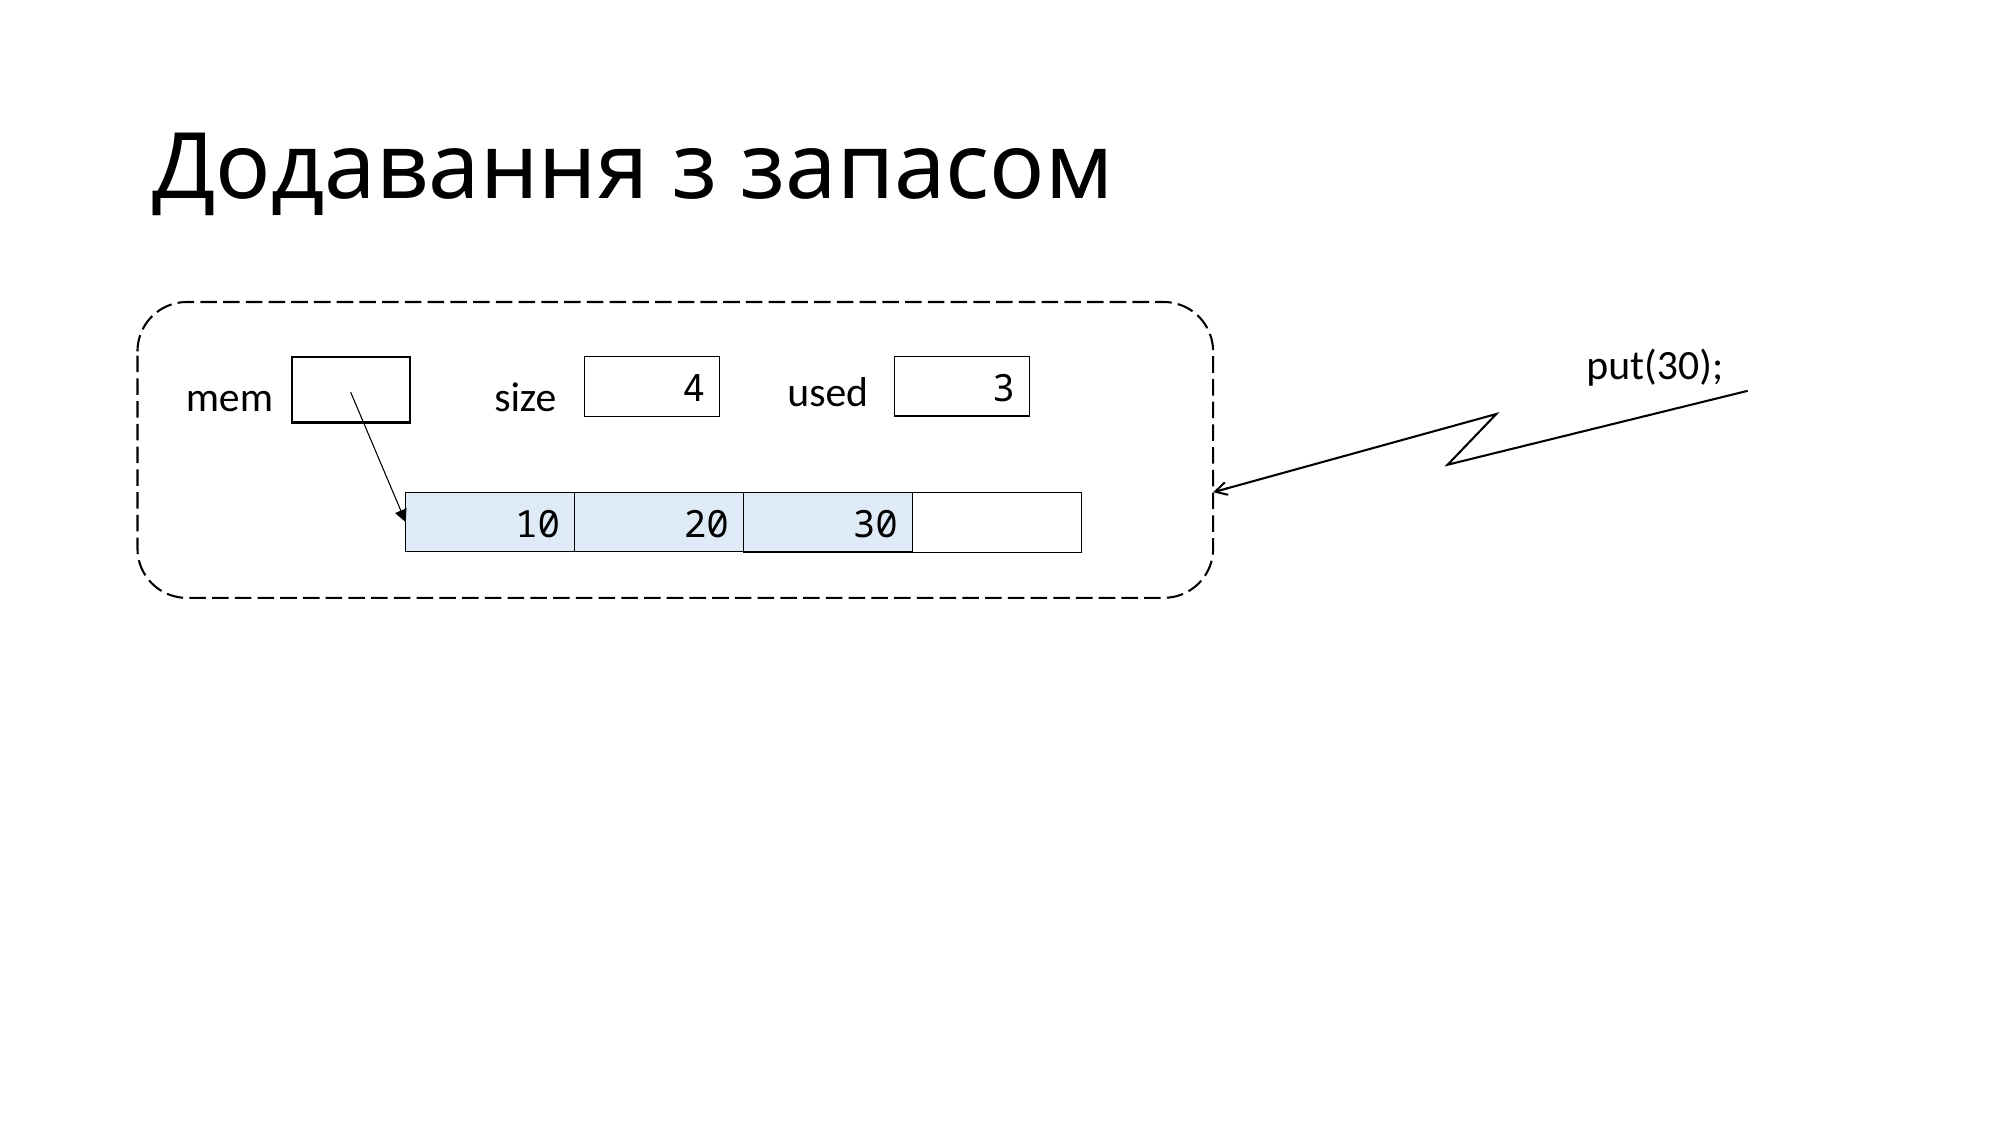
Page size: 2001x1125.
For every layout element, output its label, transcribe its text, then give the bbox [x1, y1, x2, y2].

text_box 4 [584, 356, 720, 417]
text_box 30 [743, 492, 913, 552]
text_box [1213, 330, 1748, 493]
text_box [136, 300, 1215, 599]
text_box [350, 392, 406, 523]
text_box 3 [894, 356, 1030, 416]
text_box size [479, 361, 575, 427]
text_box used [772, 356, 891, 422]
text_box [912, 492, 1082, 553]
title Додавання з запасом [137, 59, 1863, 278]
